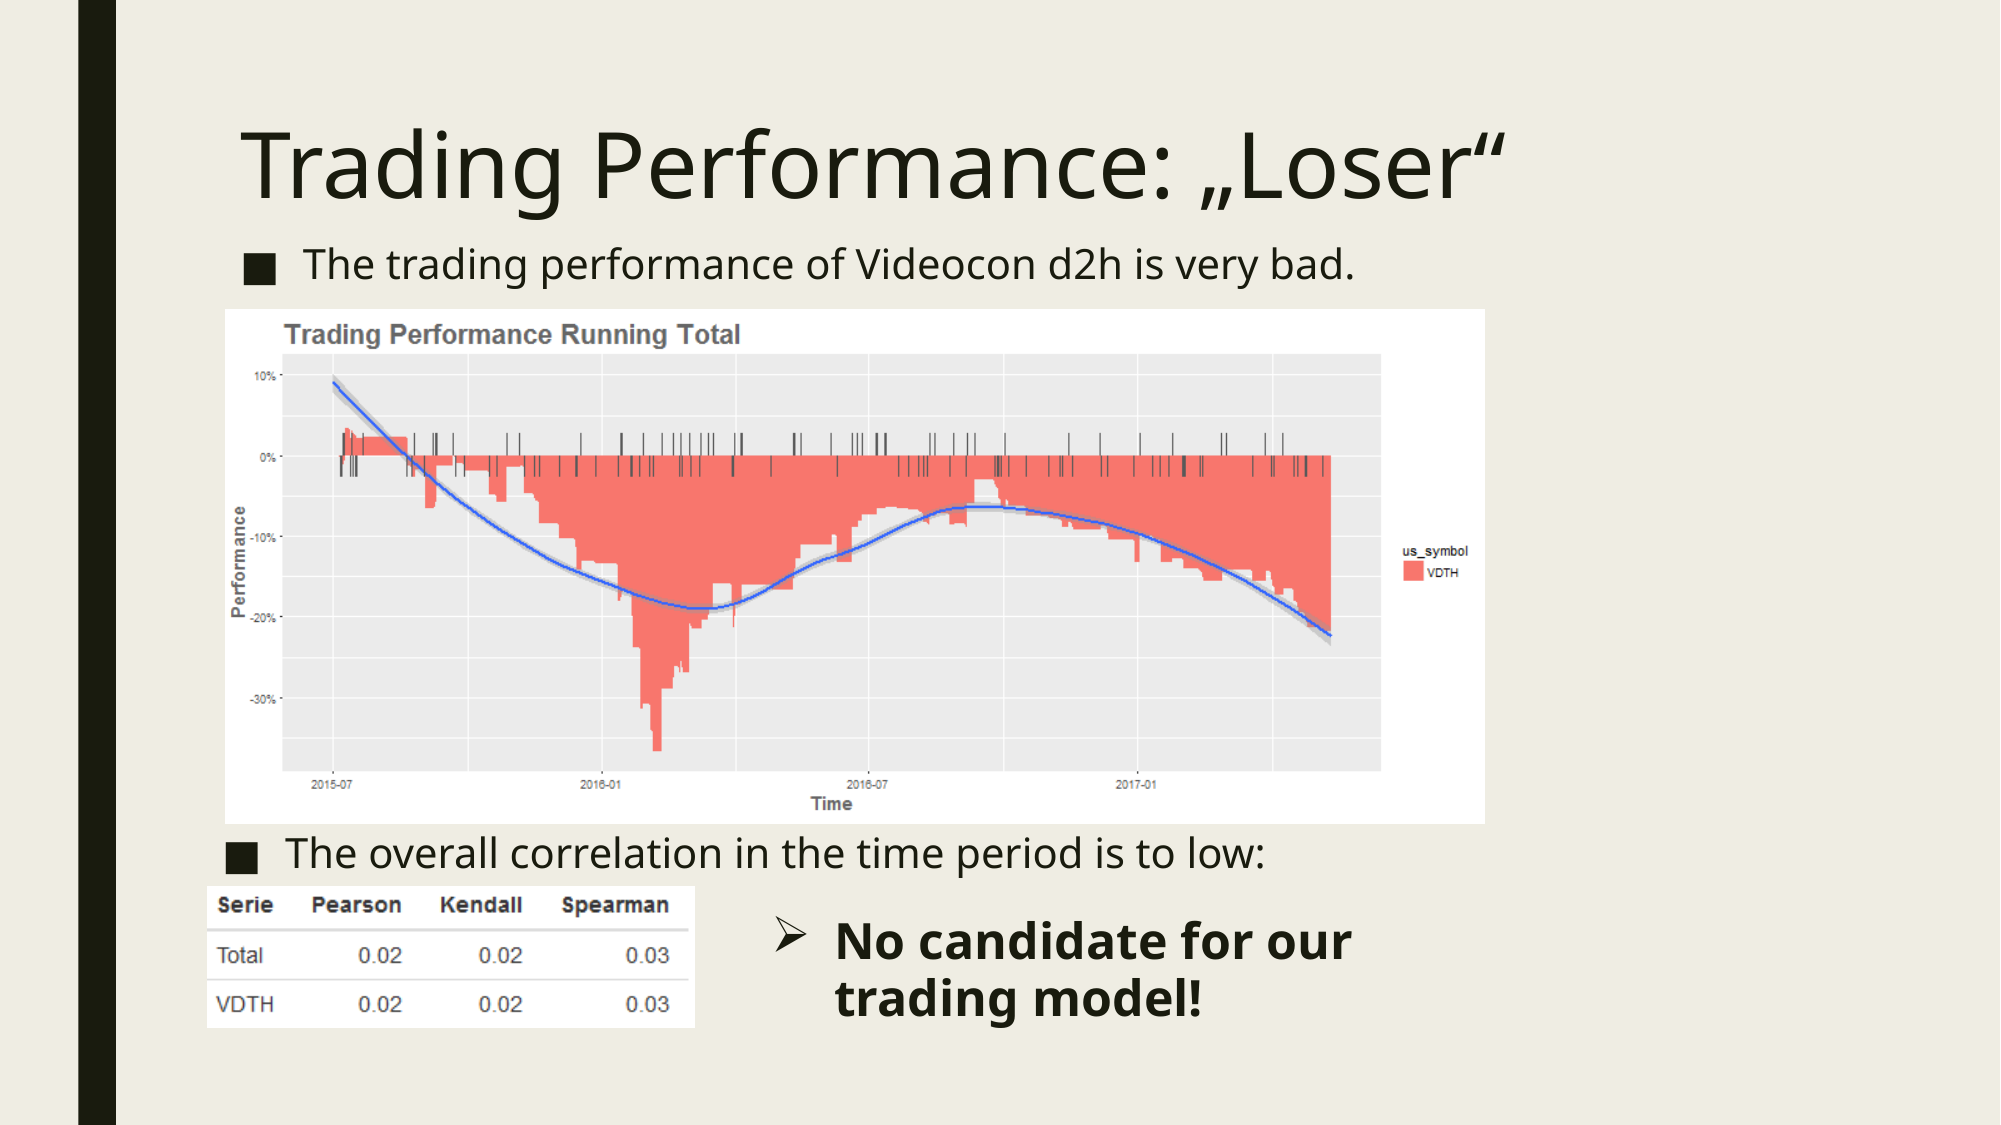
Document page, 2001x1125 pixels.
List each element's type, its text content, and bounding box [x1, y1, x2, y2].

picture [224, 309, 1485, 824]
text_box No candidate for our trading model! [756, 906, 1533, 1046]
text_box The overall correlation in the time period is to low: [207, 823, 1638, 887]
title Trading Performance: „Loser“ [225, 112, 1800, 234]
list The trading performance of Videocon d2h is very bad. [225, 234, 1800, 308]
picture [207, 886, 695, 1028]
